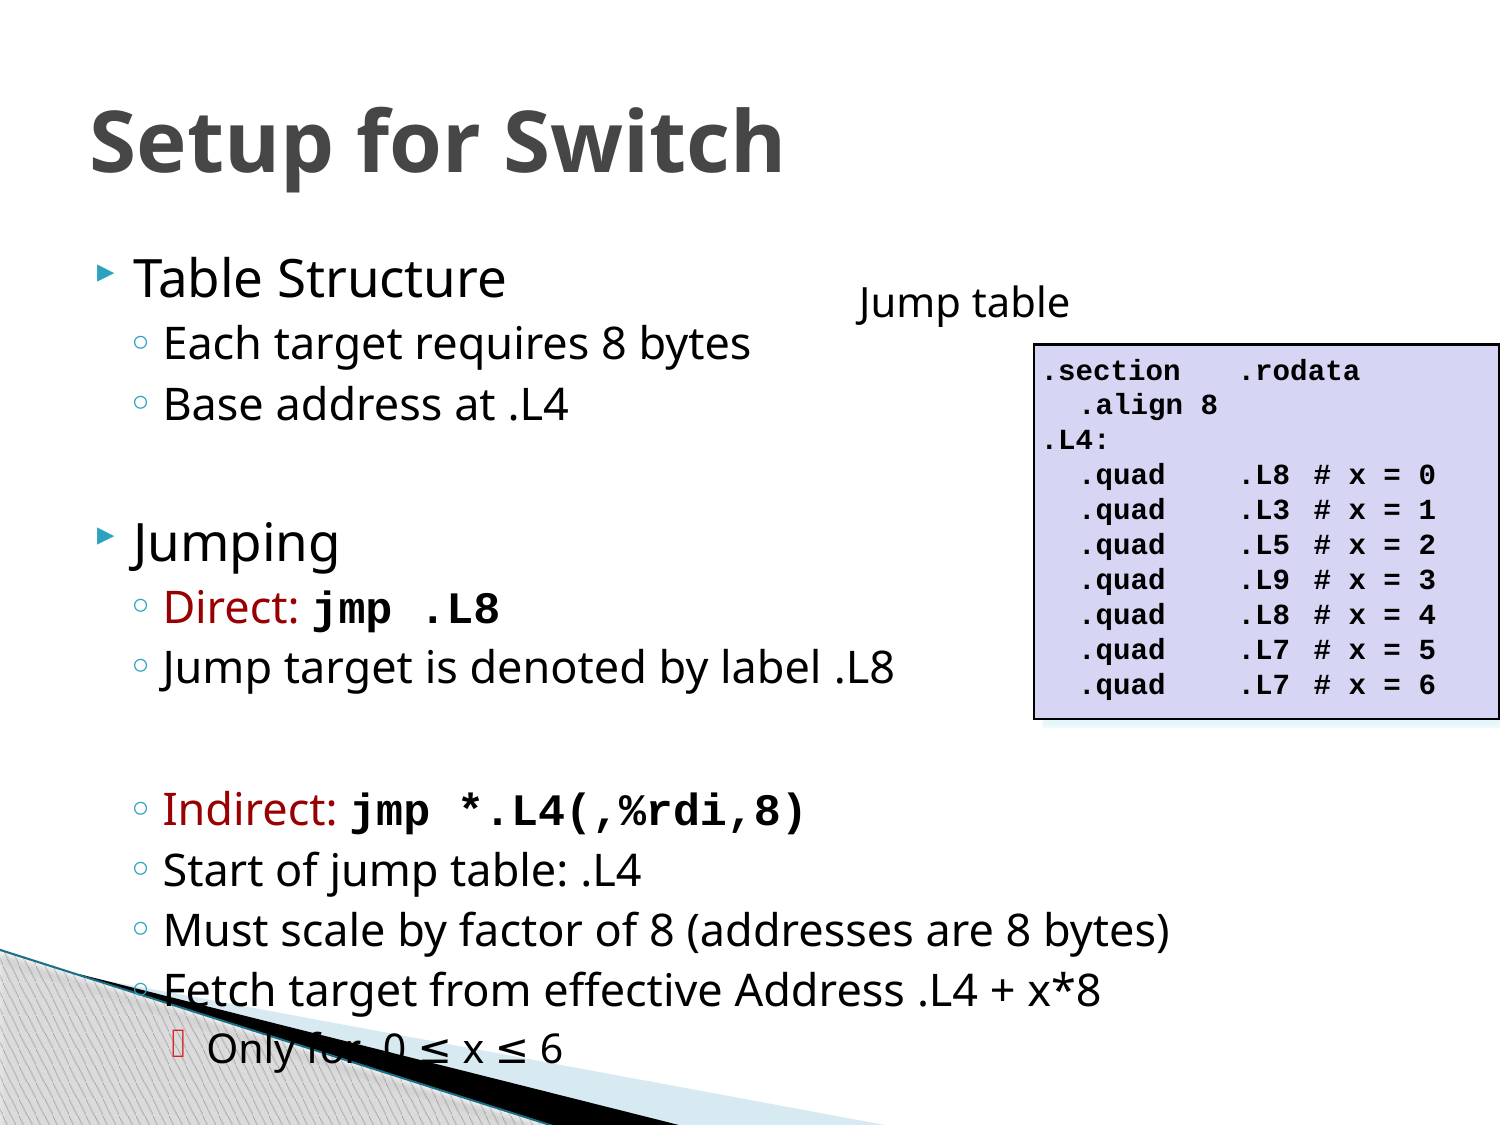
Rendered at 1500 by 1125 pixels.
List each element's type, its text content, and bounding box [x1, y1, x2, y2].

text_box .section .rodata .align 8 .L4: .quad .L8 # x = 0 .quad .L3 # x = 1 .quad .L5 # x = 2 .quad .L9 # x = 3 .quad .L8 # x = 4 .quad .L7 # x = 5 .quad .L7 # x = 6 [1034, 344, 1499, 720]
text_box Jump table [852, 270, 1077, 333]
list Table Structure Each target requires 8 bytes Base address at .L4 Jumping Direct: jmp .L8 Jump target is denoted by label .L8 Indirect: jmp *.L4(,%rdi,8) Start of jump table: .L4 Must scale by factor of 8 (addresses are 8 bytes) Fetch target from effective Address .L4 + x*8 Only for 0 ≤ x ≤ 6 [62, 237, 1438, 1084]
title Setup for Switch [75, 45, 1425, 233]
